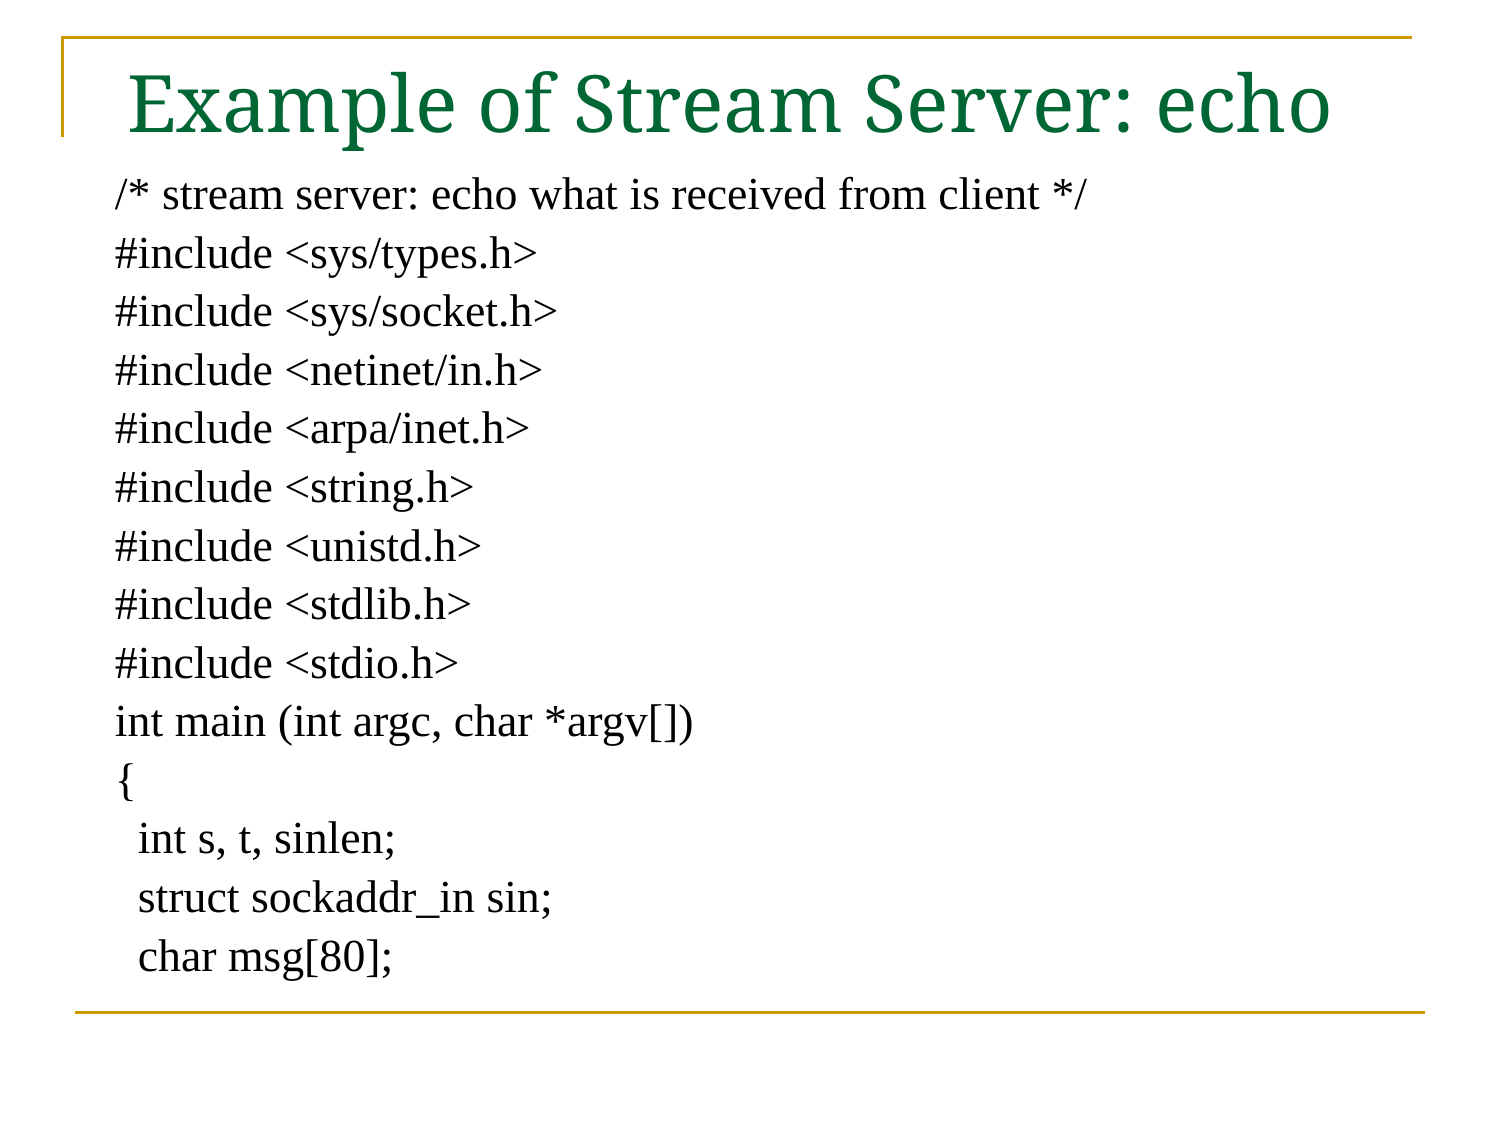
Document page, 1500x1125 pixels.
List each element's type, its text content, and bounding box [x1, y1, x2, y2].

list /* stream server: echo what is received from client */ #include <sys/types.h> #include <sys/socket.h> #include <netinet/in.h> #include <arpa/inet.h> #include <string.h> #include <unistd.h> #include <stdlib.h> #include <stdio.h> int main (int argc, char *argv[]) { int s, t, sinlen; struct sockaddr_in sin; char msg[80]; [99, 162, 1375, 800]
title Example of Stream Server: echo [112, 37, 1388, 150]
